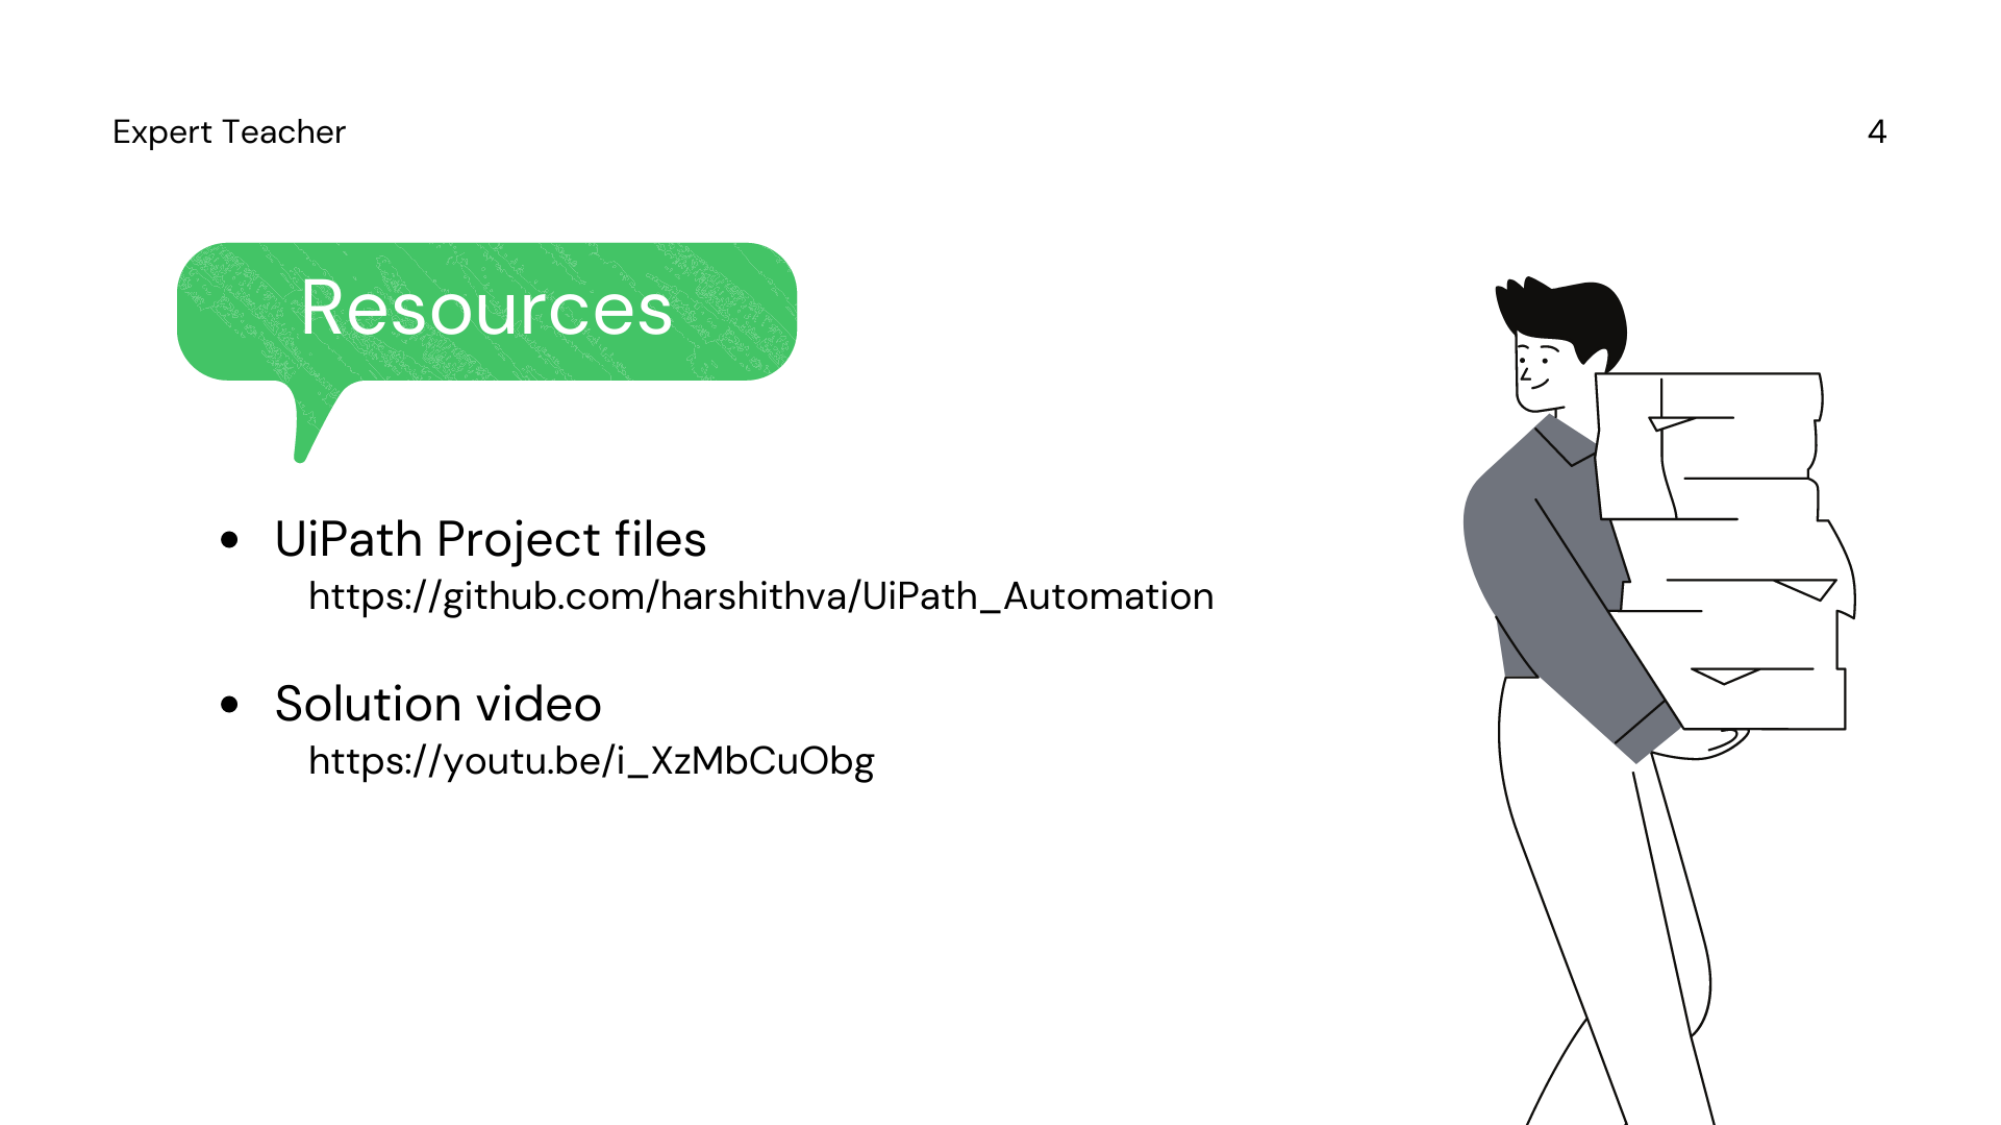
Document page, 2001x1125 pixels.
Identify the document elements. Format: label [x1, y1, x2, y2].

list [0, 0, 2000, 1125]
